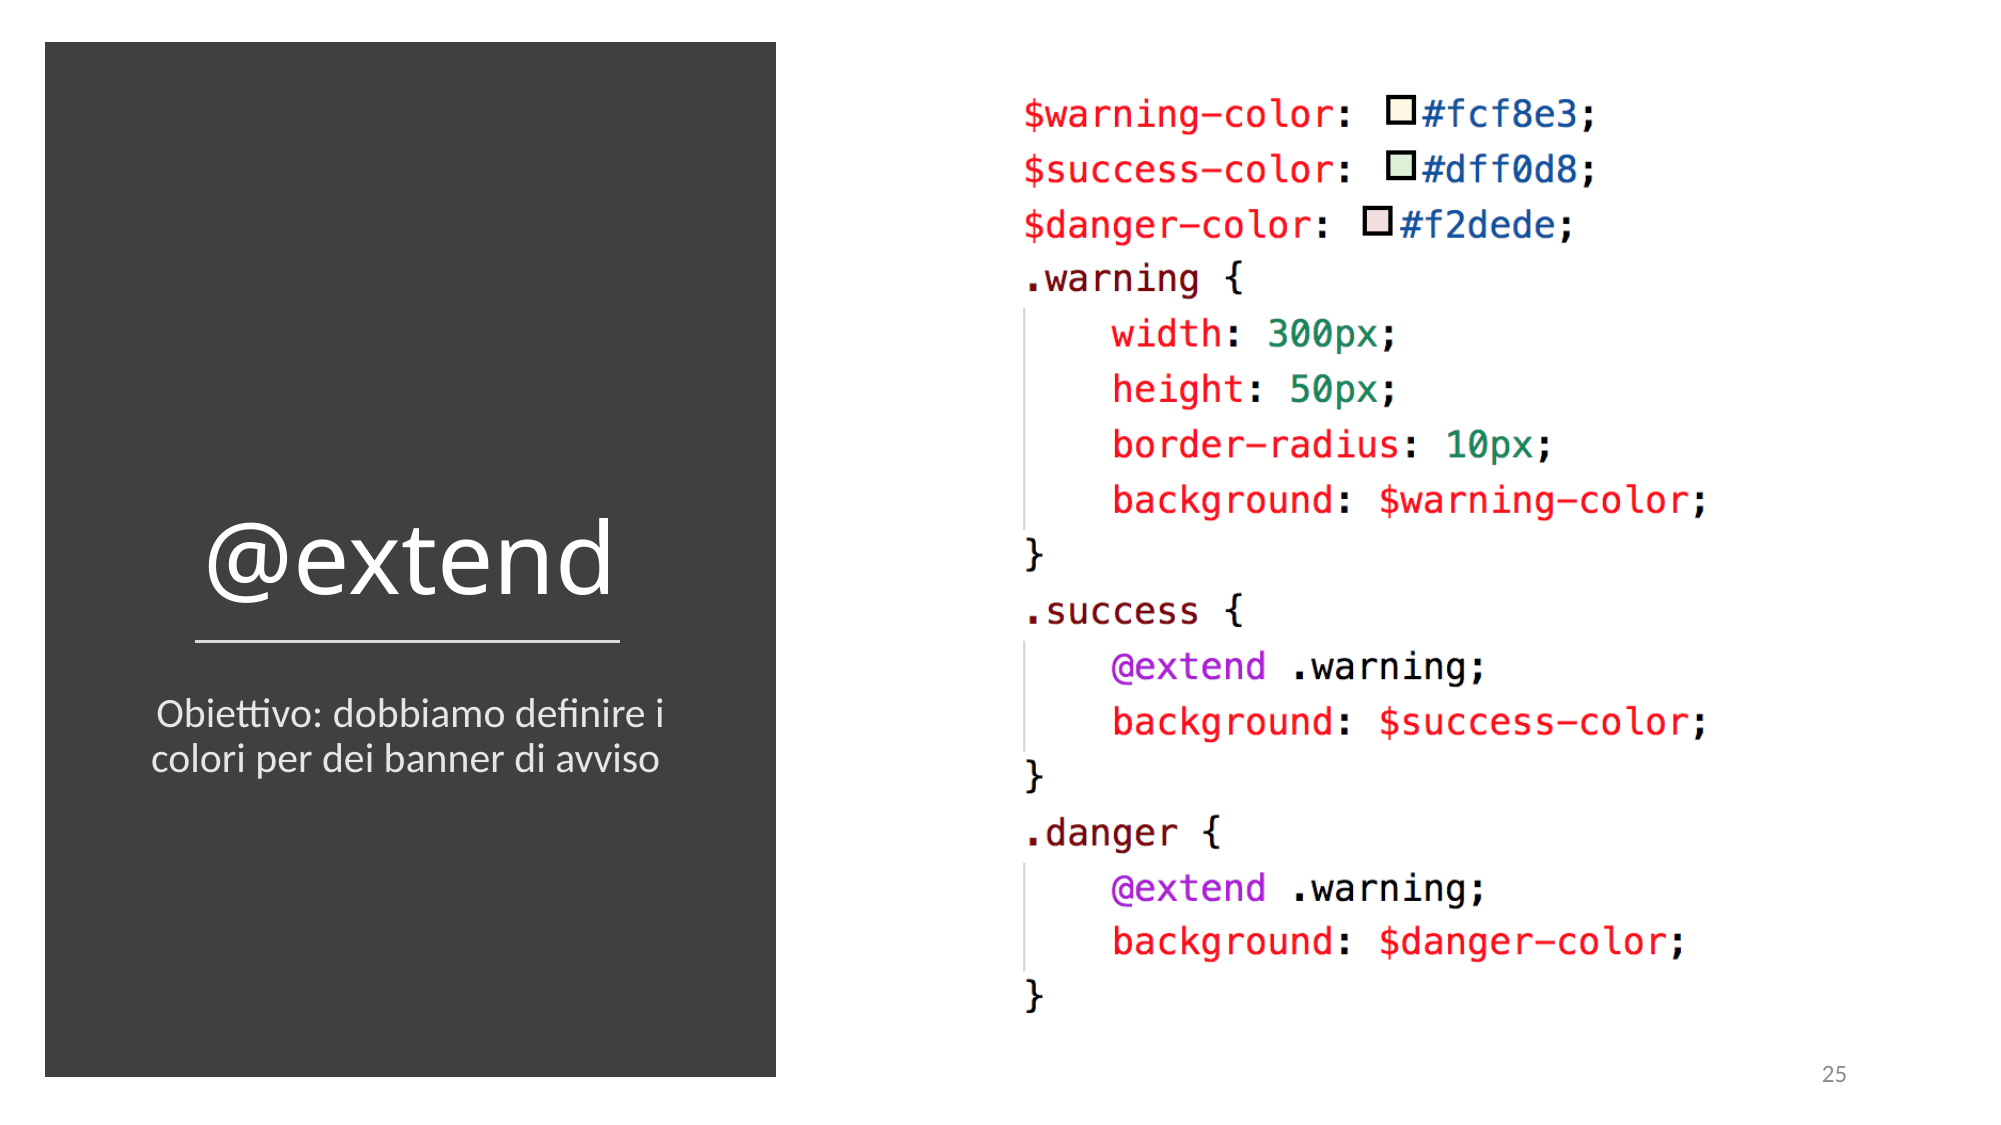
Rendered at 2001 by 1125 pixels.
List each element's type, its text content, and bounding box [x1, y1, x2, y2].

title @extend [110, 149, 711, 624]
slide_number 25 [1638, 1042, 1863, 1103]
list Obiettivo: dobbiamo definire i colori per dei banner di avviso [110, 684, 711, 935]
picture [989, 80, 1777, 1046]
text_box [54, 52, 767, 1067]
